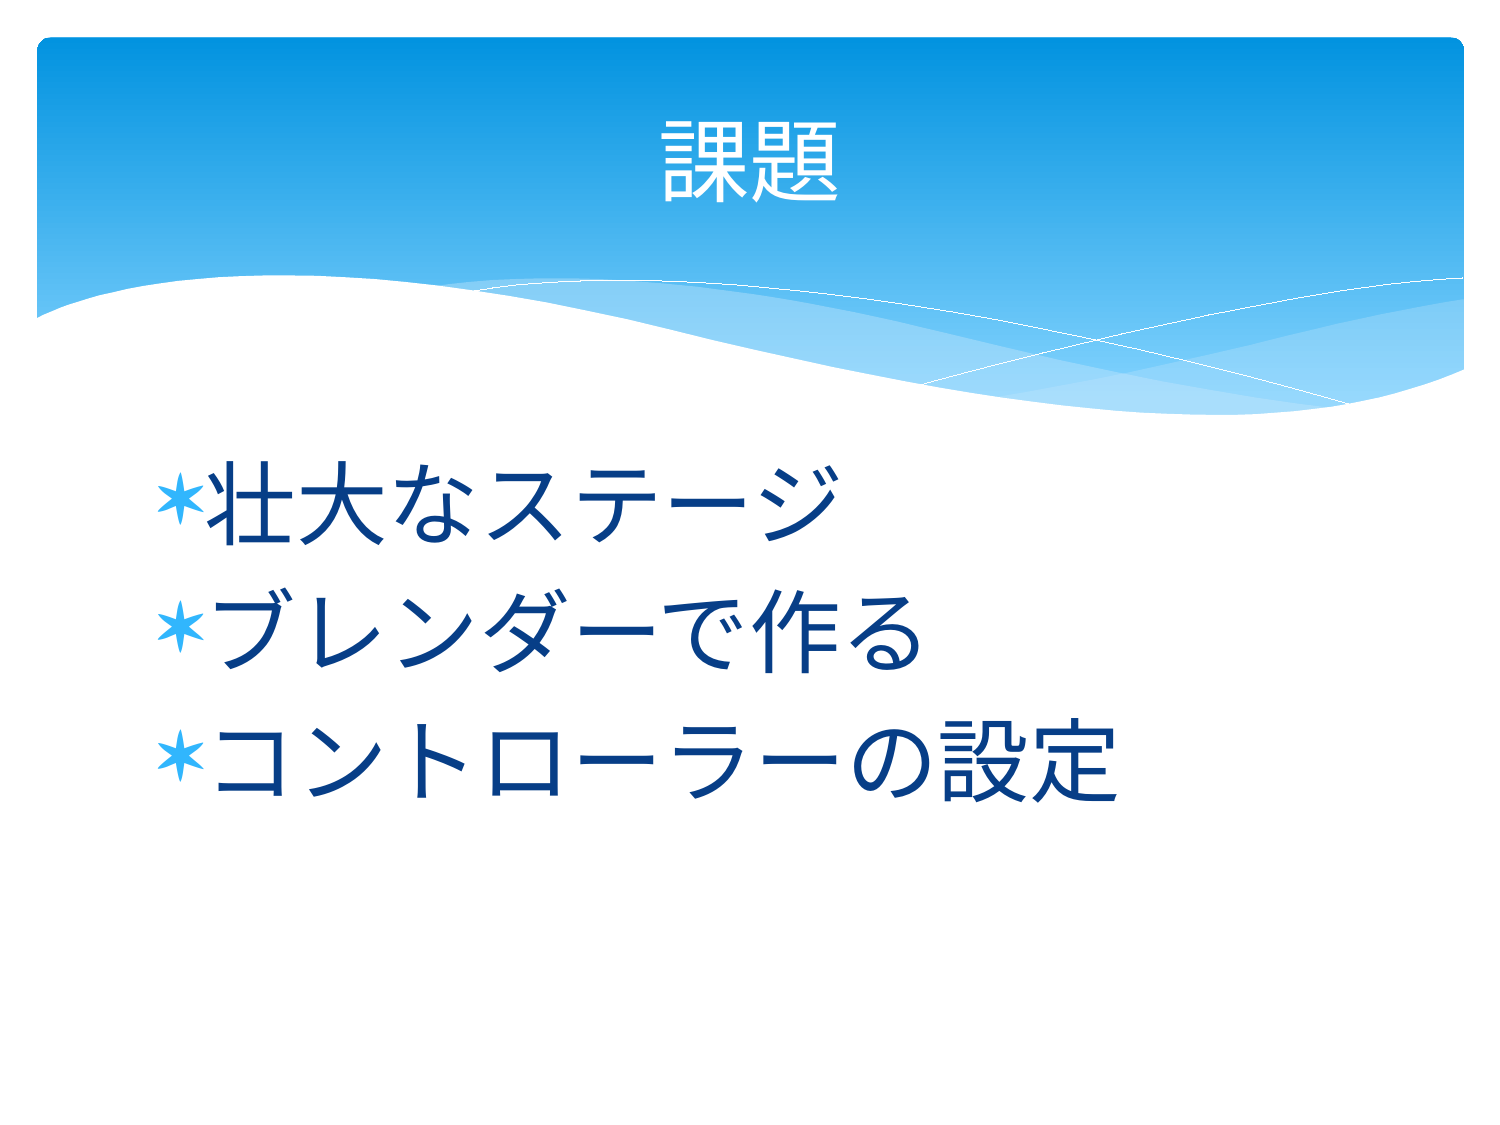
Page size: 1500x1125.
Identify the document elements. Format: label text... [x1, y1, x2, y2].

title 課題 [75, 55, 1425, 261]
list 壮大なステージ ブレンダーで作る コントローラーの設定 [143, 438, 1359, 1005]
